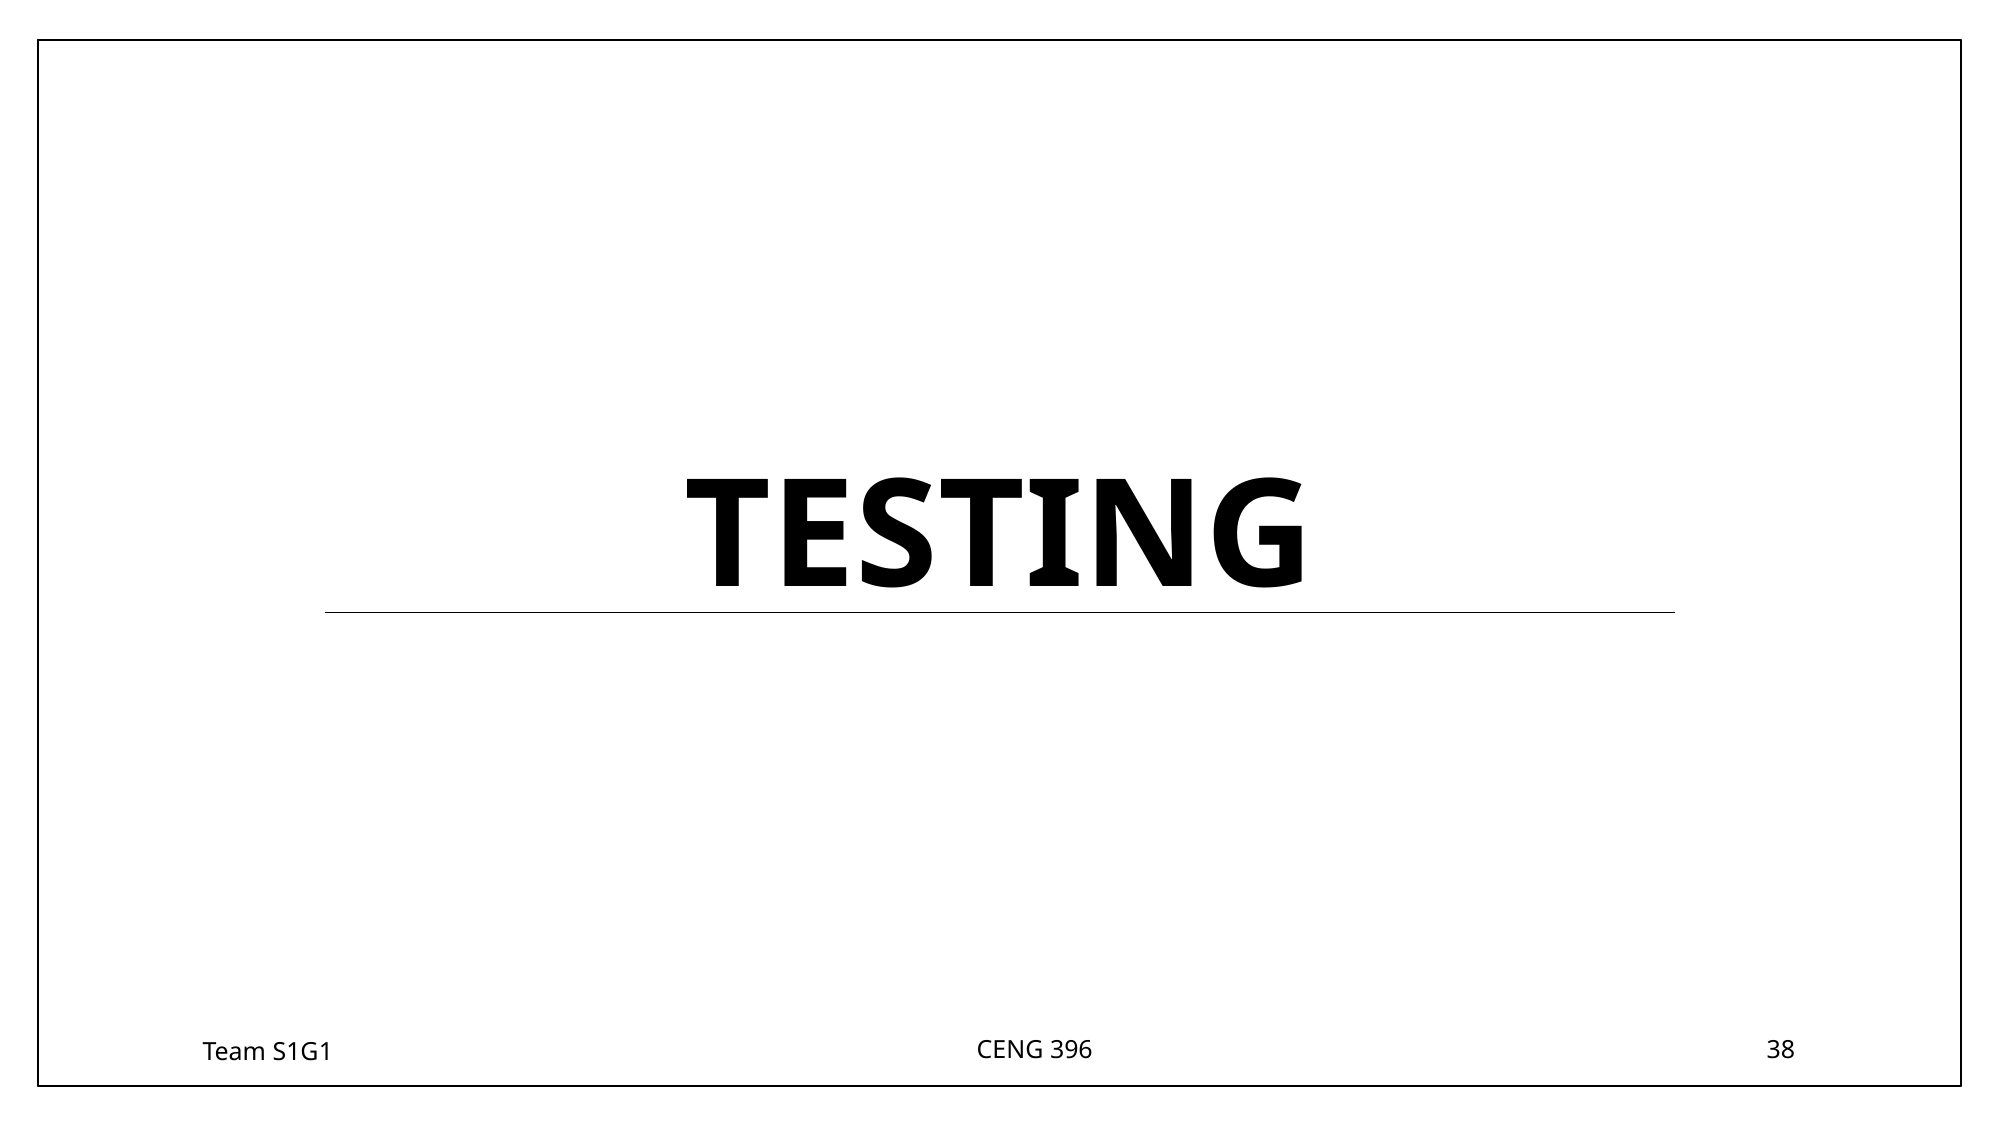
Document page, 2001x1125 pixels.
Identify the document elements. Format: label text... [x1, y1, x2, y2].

slide_number 38 [1530, 1020, 1811, 1081]
title TestIng [182, 144, 1818, 625]
slide_number Team S1G1 [187, 1020, 570, 1081]
footer CENG 396 [647, 1020, 1422, 1081]
